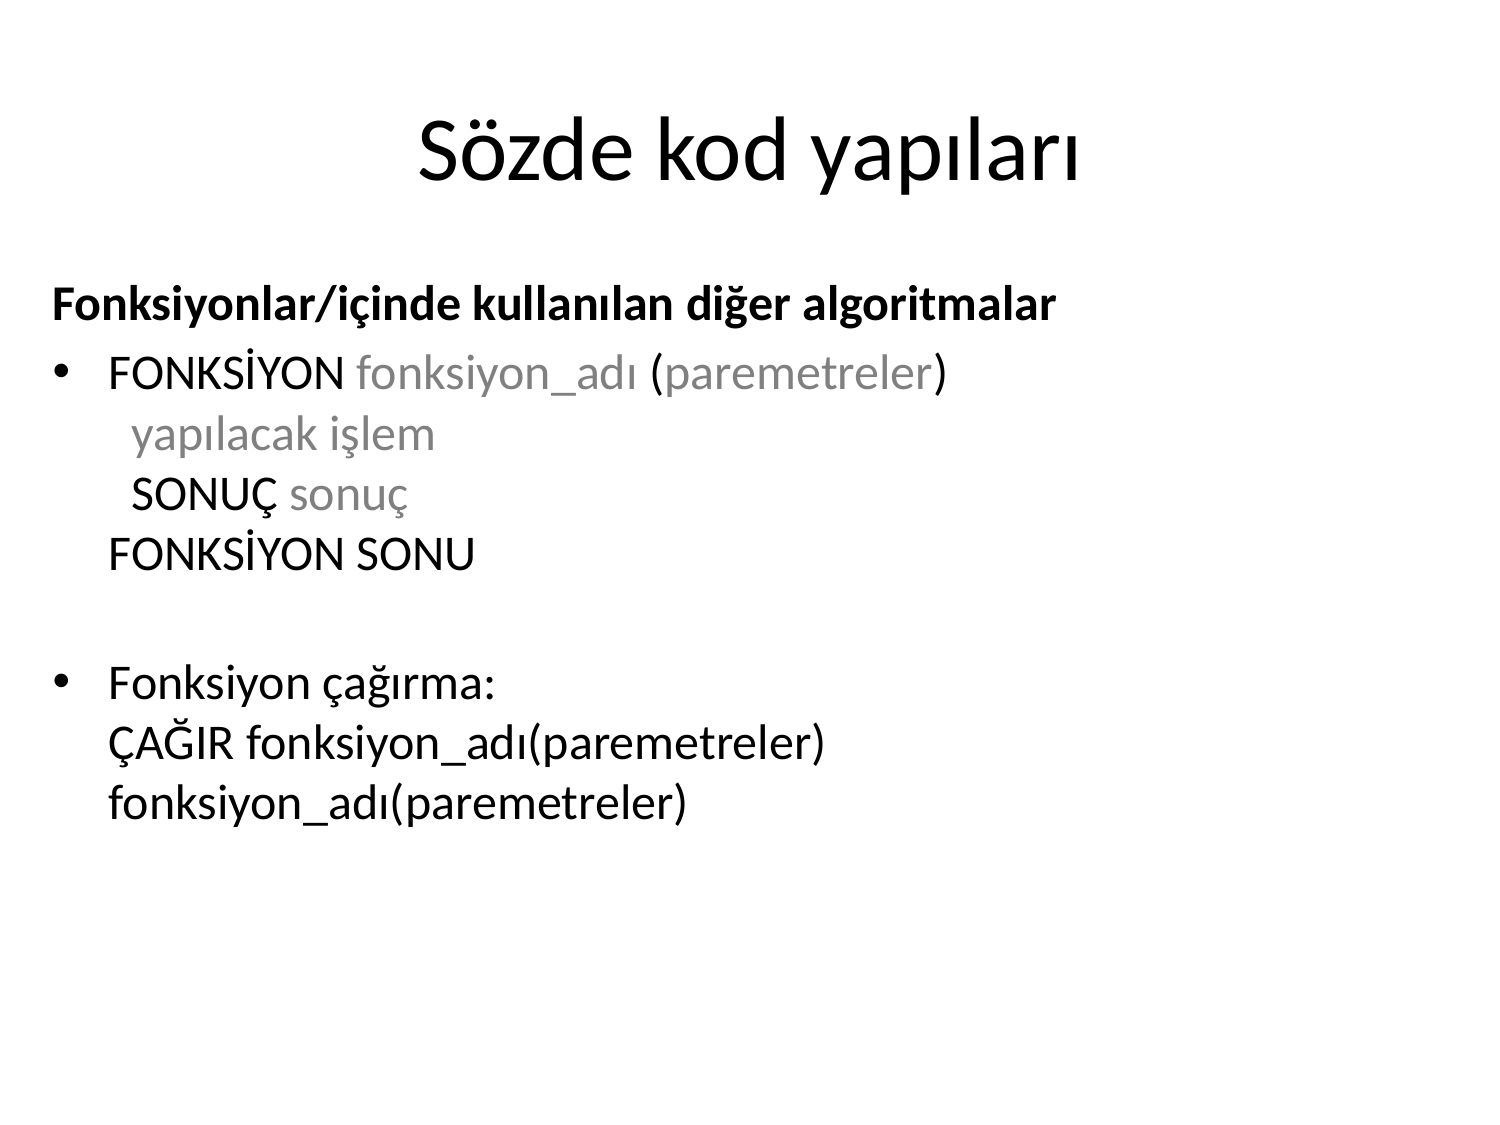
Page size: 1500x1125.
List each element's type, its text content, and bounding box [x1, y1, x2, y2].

list Fonksiyonlar/içinde kullanılan diğer algoritmalar FONKSİYON fonksiyon_adı (paremetreler) yapılacak işlem SONUÇ sonuç FONKSİYON SONU Fonksiyon çağırma: ÇAĞIR fonksiyon_adı(paremetreler) fonksiyon_adı(paremetreler) [37, 262, 1476, 1101]
title Sözde kod yapıları [74, 49, 1426, 238]
